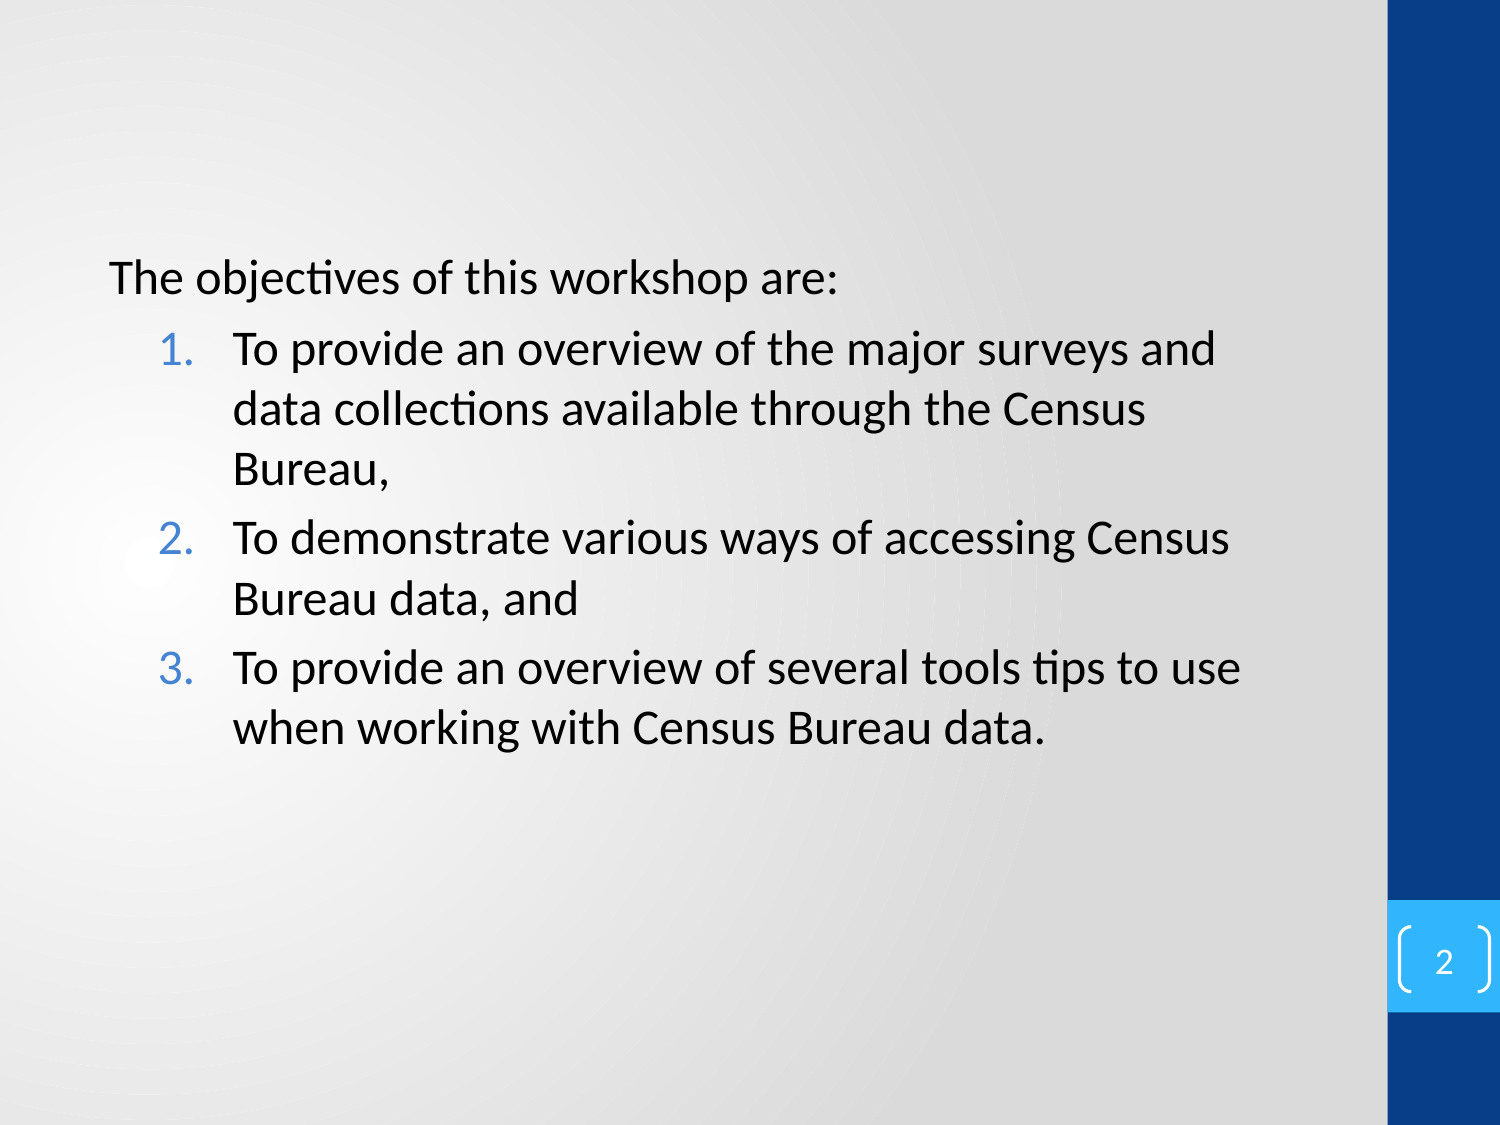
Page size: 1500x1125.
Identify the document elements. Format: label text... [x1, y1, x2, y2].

slide_number 2 [1397, 925, 1492, 994]
list The objectives of this workshop are: To provide an overview of the major surveys and data collections available through the Census Bureau, To demonstrate various ways of accessing Census Bureau data, and To provide an overview of several tools tips to use when working with Census Bureau data. [75, 237, 1325, 1050]
